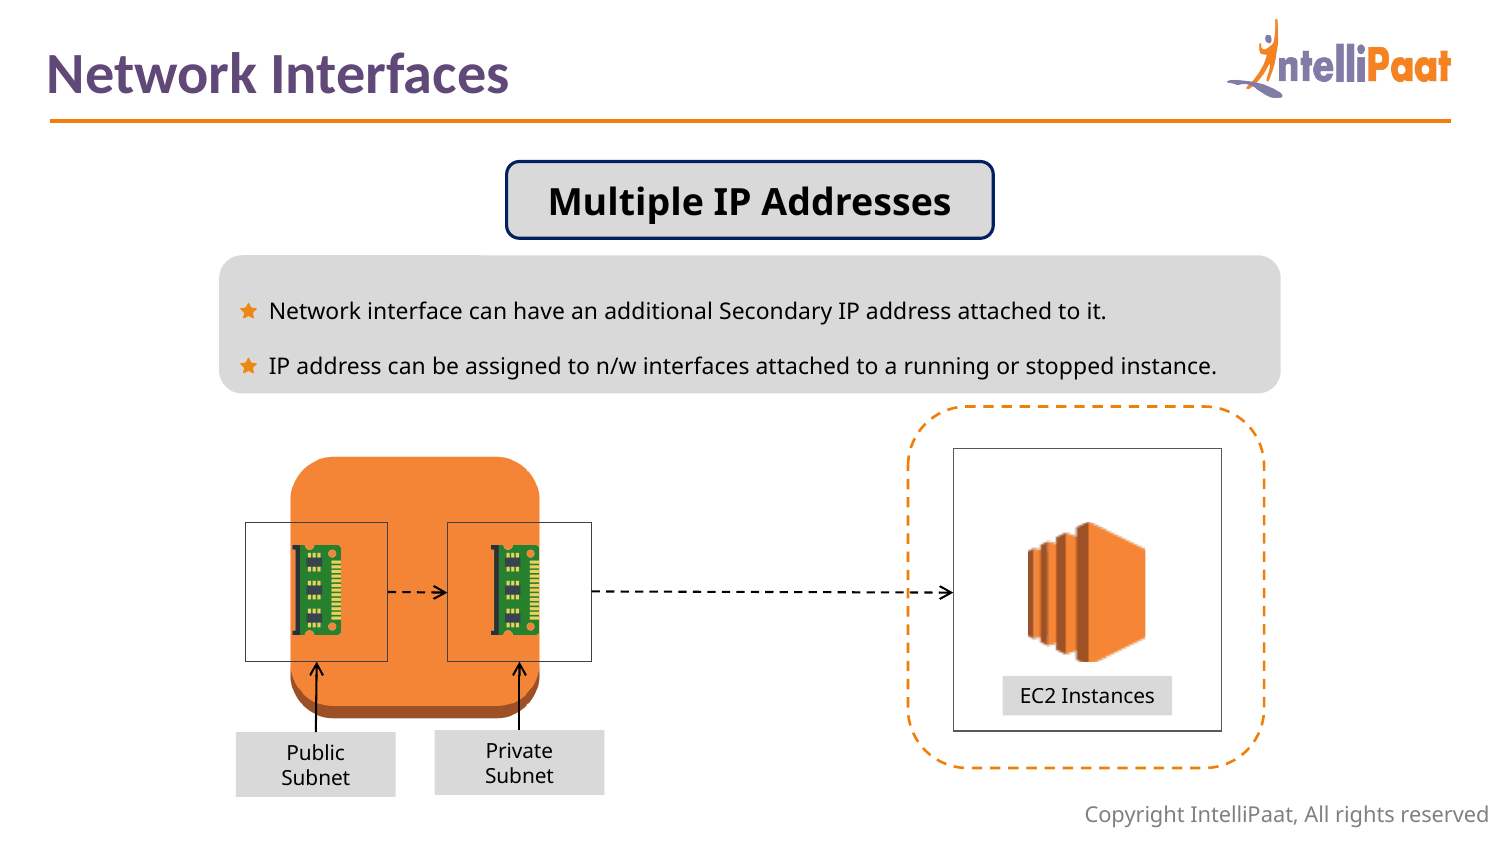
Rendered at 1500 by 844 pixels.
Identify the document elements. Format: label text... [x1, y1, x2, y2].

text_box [235, 406, 1264, 773]
text_box Multiple IP Addresses [505, 160, 995, 240]
text_box [74, 196, 1425, 798]
text_box Network Interfaces [32, 27, 525, 113]
picture [240, 302, 257, 319]
picture [240, 357, 257, 374]
text_box Network interface can have an additional Secondary IP address attached to it. IP address can be assigned to n/w interfaces attached to a running or stopped instance. [219, 255, 1281, 394]
picture [1227, 19, 1451, 98]
